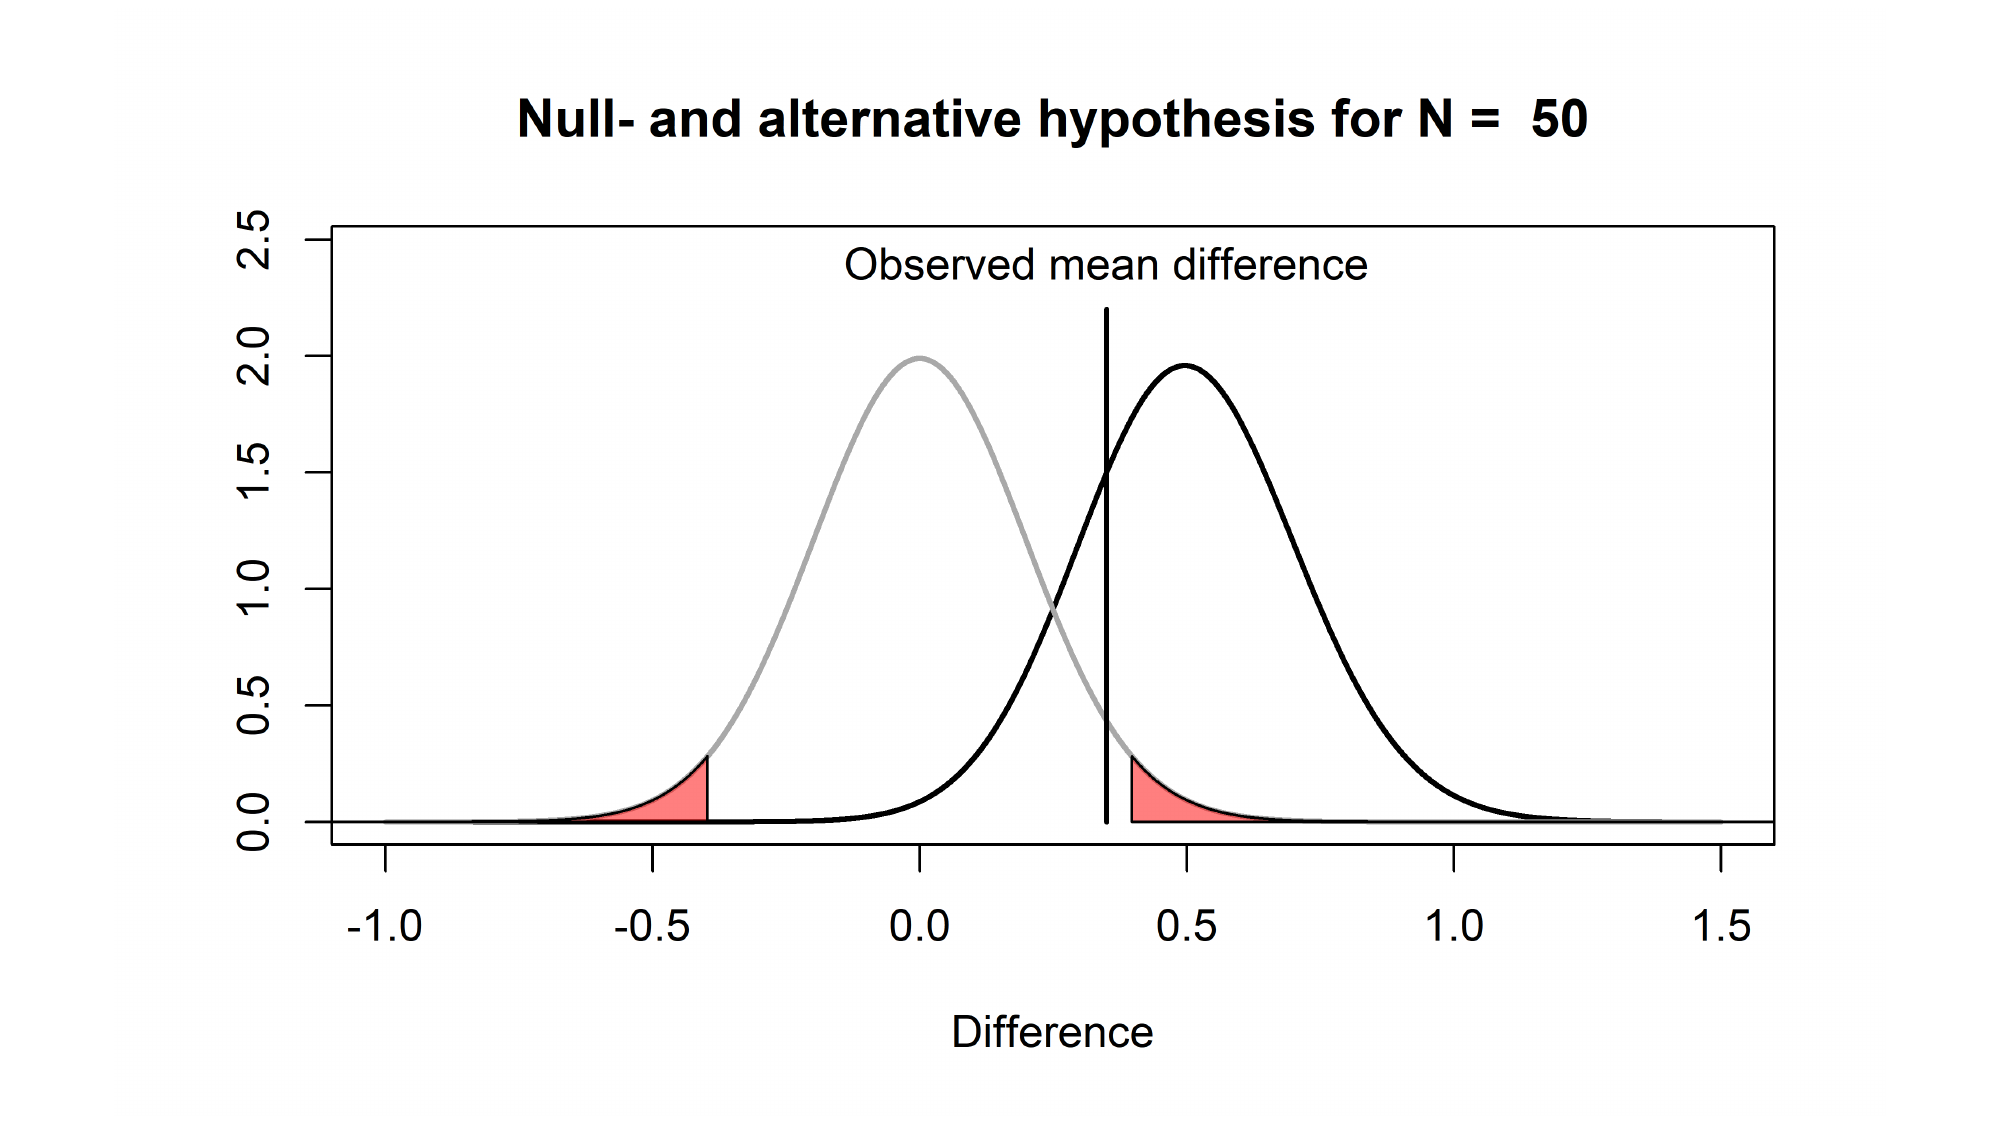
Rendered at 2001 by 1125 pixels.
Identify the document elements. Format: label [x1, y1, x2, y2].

picture [114, 8, 1886, 1117]
